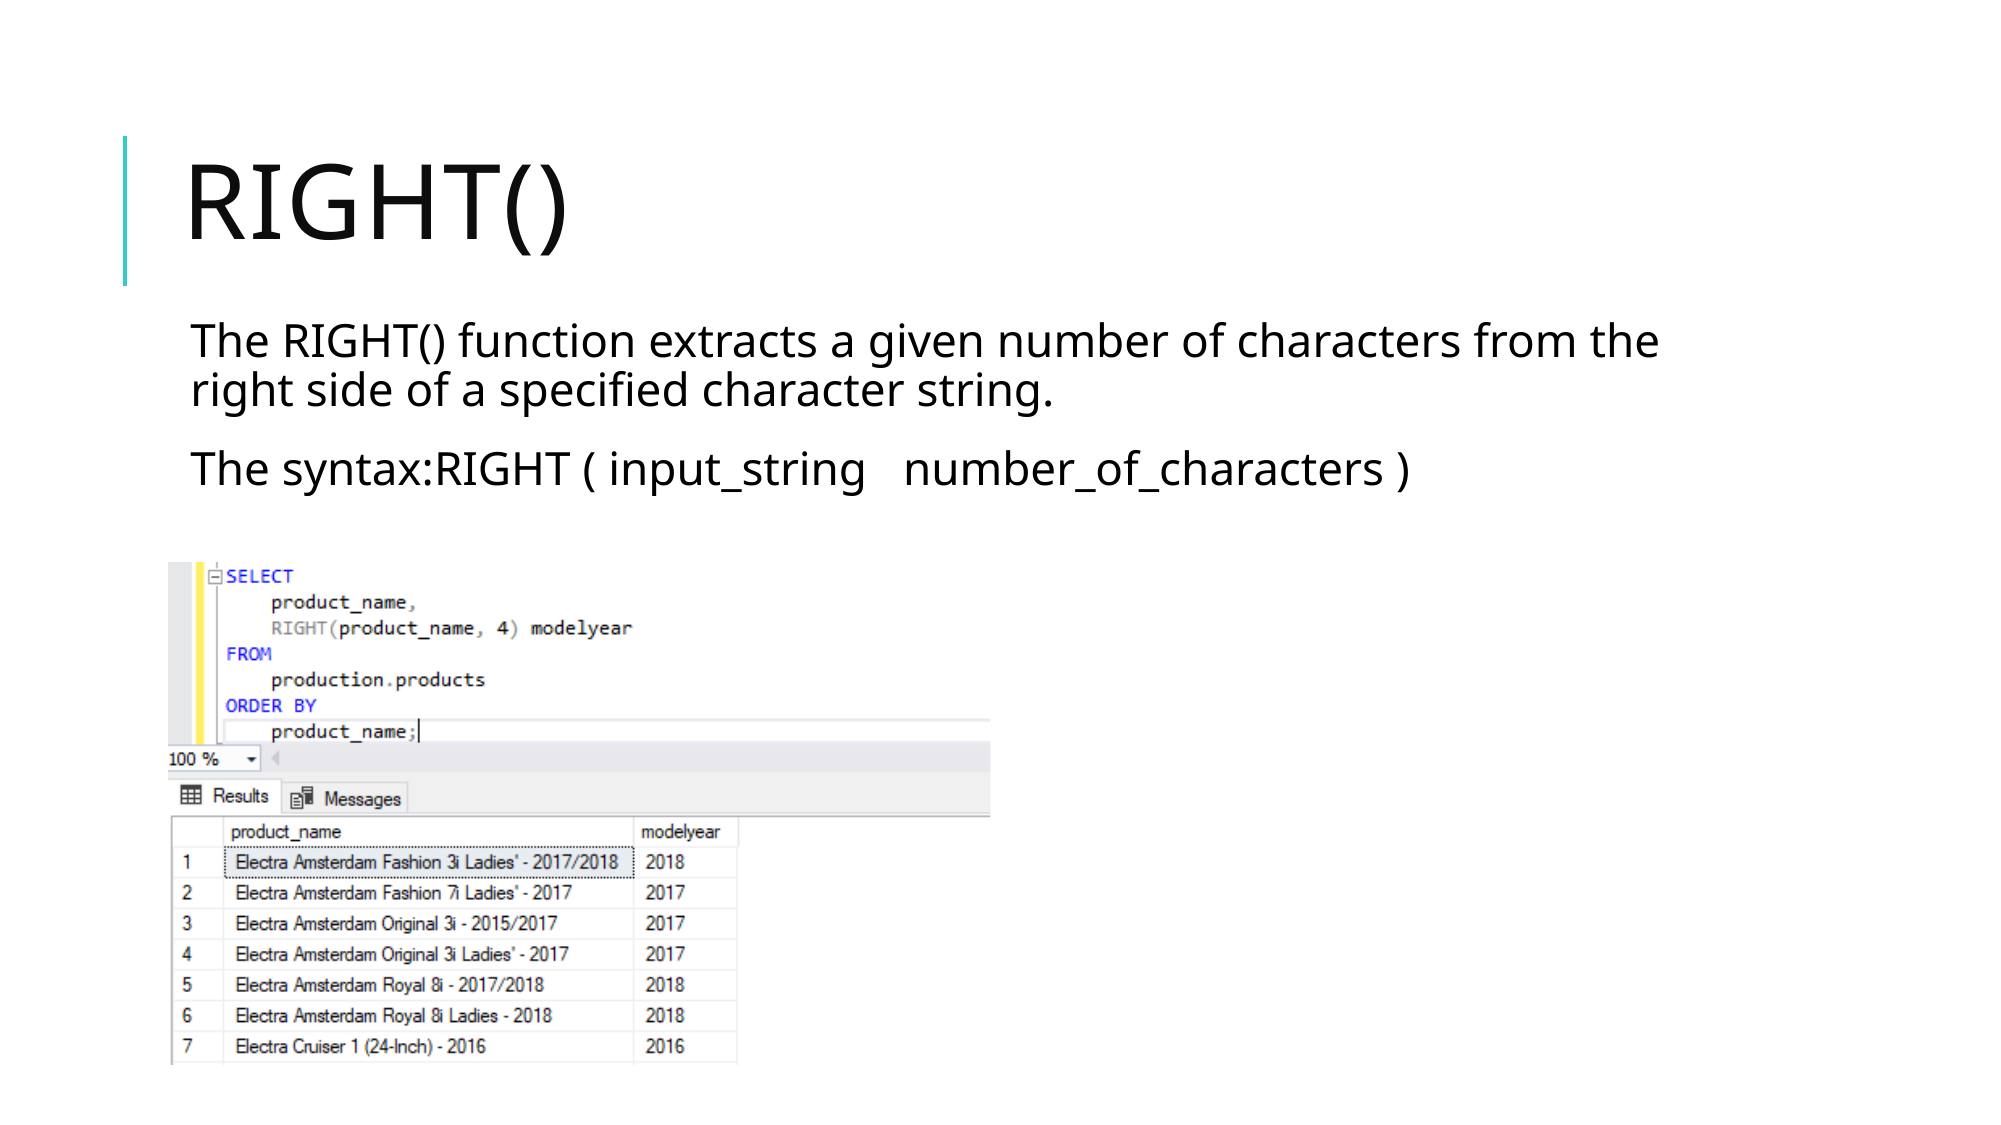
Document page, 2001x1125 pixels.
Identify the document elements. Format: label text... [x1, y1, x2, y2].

title RIGHT() [168, 133, 1763, 285]
picture [167, 562, 991, 1065]
list The RIGHT() function extracts a given number of characters from the right side of a specified character string. The syntax:RIGHT ( input_string number_of_characters ) [168, 310, 1763, 1035]
